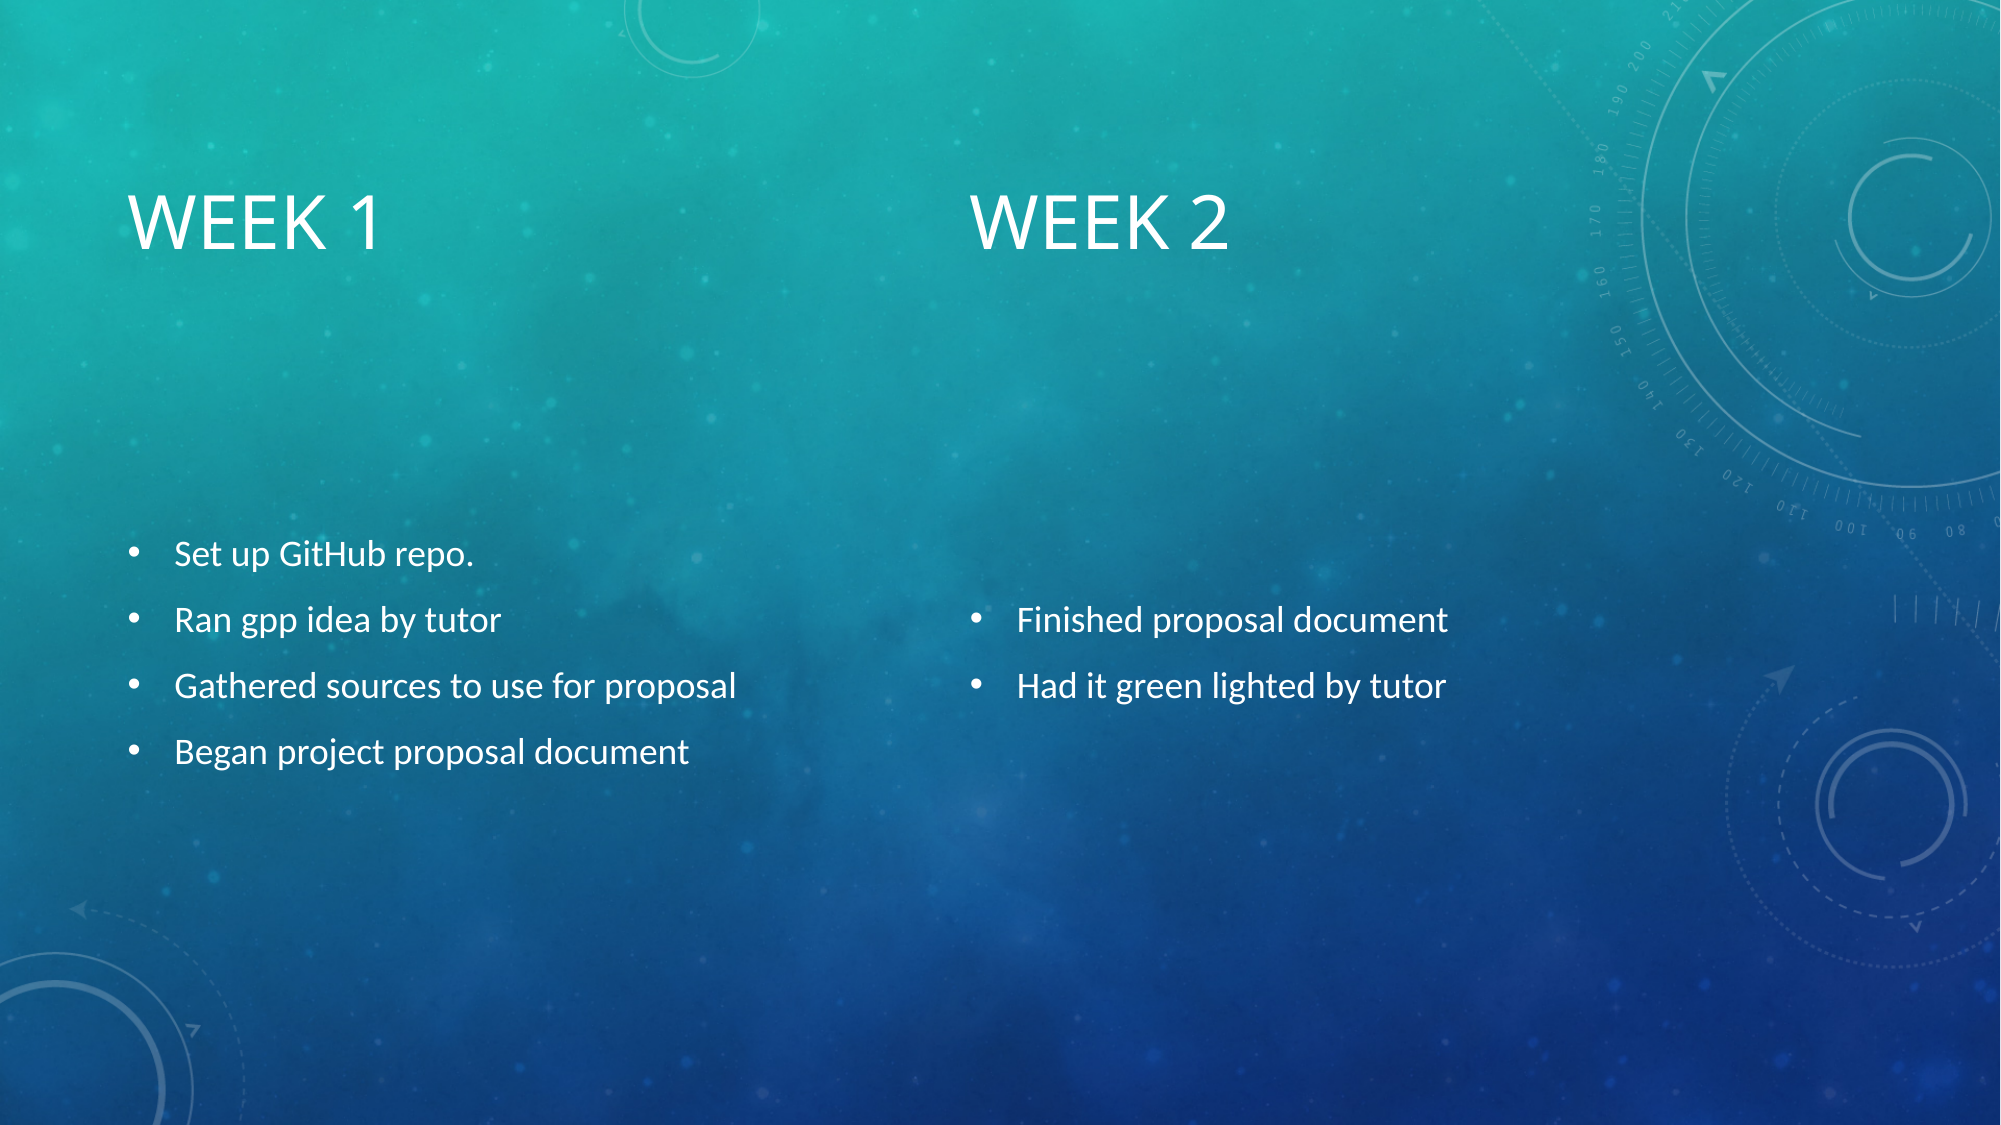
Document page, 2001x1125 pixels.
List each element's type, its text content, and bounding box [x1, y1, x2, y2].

picture [0, 0, 2001, 1125]
text_box Week 2 [954, 99, 1775, 339]
list Set up GitHub repo. Ran gpp idea by tutor Gathered sources to use for proposal Began project proposal document [112, 351, 932, 950]
list Finished proposal document Had it green lighted by tutor [955, 351, 1775, 950]
title Week 1 [112, 99, 932, 339]
